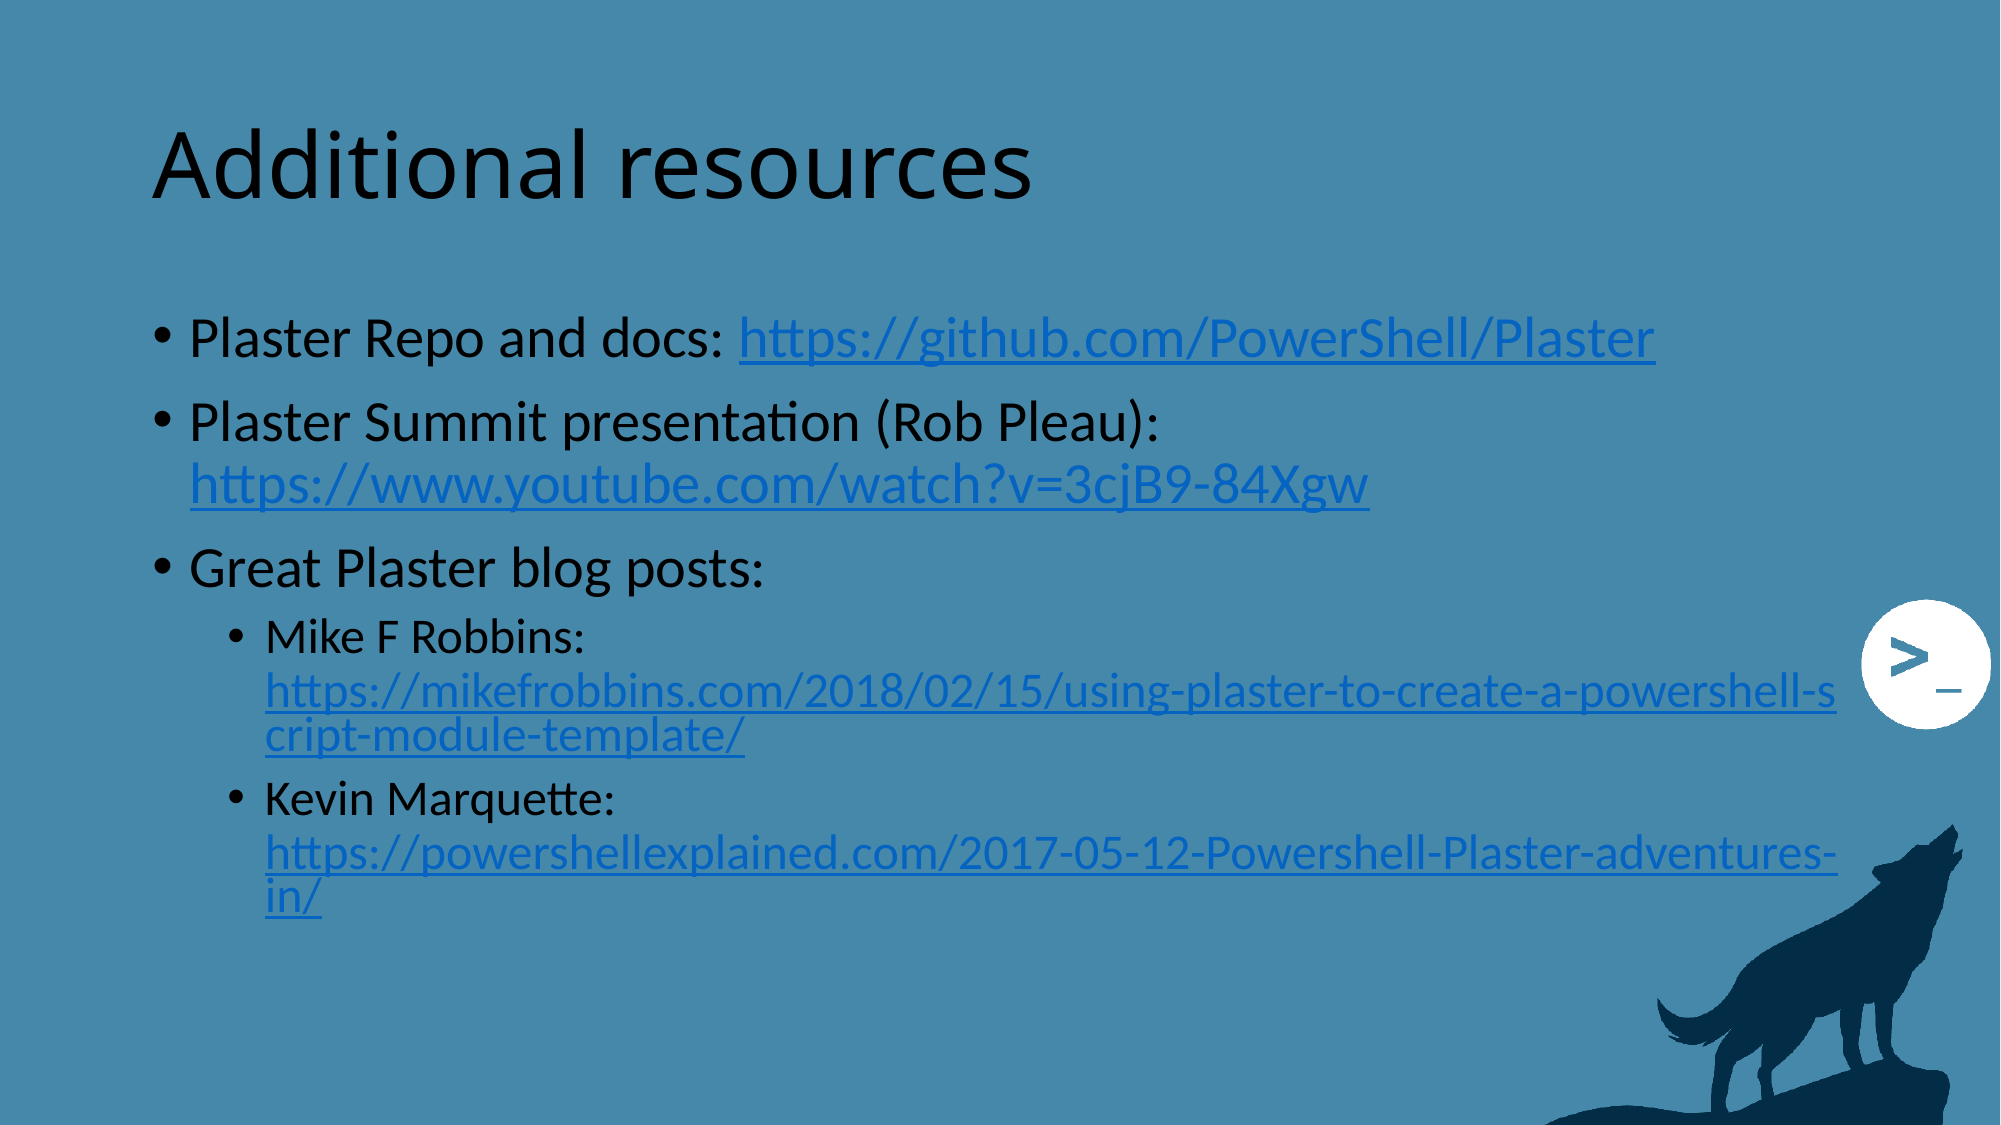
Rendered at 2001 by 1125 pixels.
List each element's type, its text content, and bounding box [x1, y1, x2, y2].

list Plaster Repo and docs: https://github.com/PowerShell/Plaster Plaster Summit presentation (Rob Pleau): https://www.youtube.com/watch?v=3cjB9-84Xgw Great Plaster blog posts: Mike F Robbins: https://mikefrobbins.com/2018/02/15/using-plaster-to-create-a-powershell-script-module-template/ Kevin Marquette: https://powershellexplained.com/2017-05-12-Powershell-Plaster-adventures-in/ [137, 299, 1863, 1014]
title Additional resources [137, 59, 1863, 278]
picture [0, 0, 2001, 1125]
